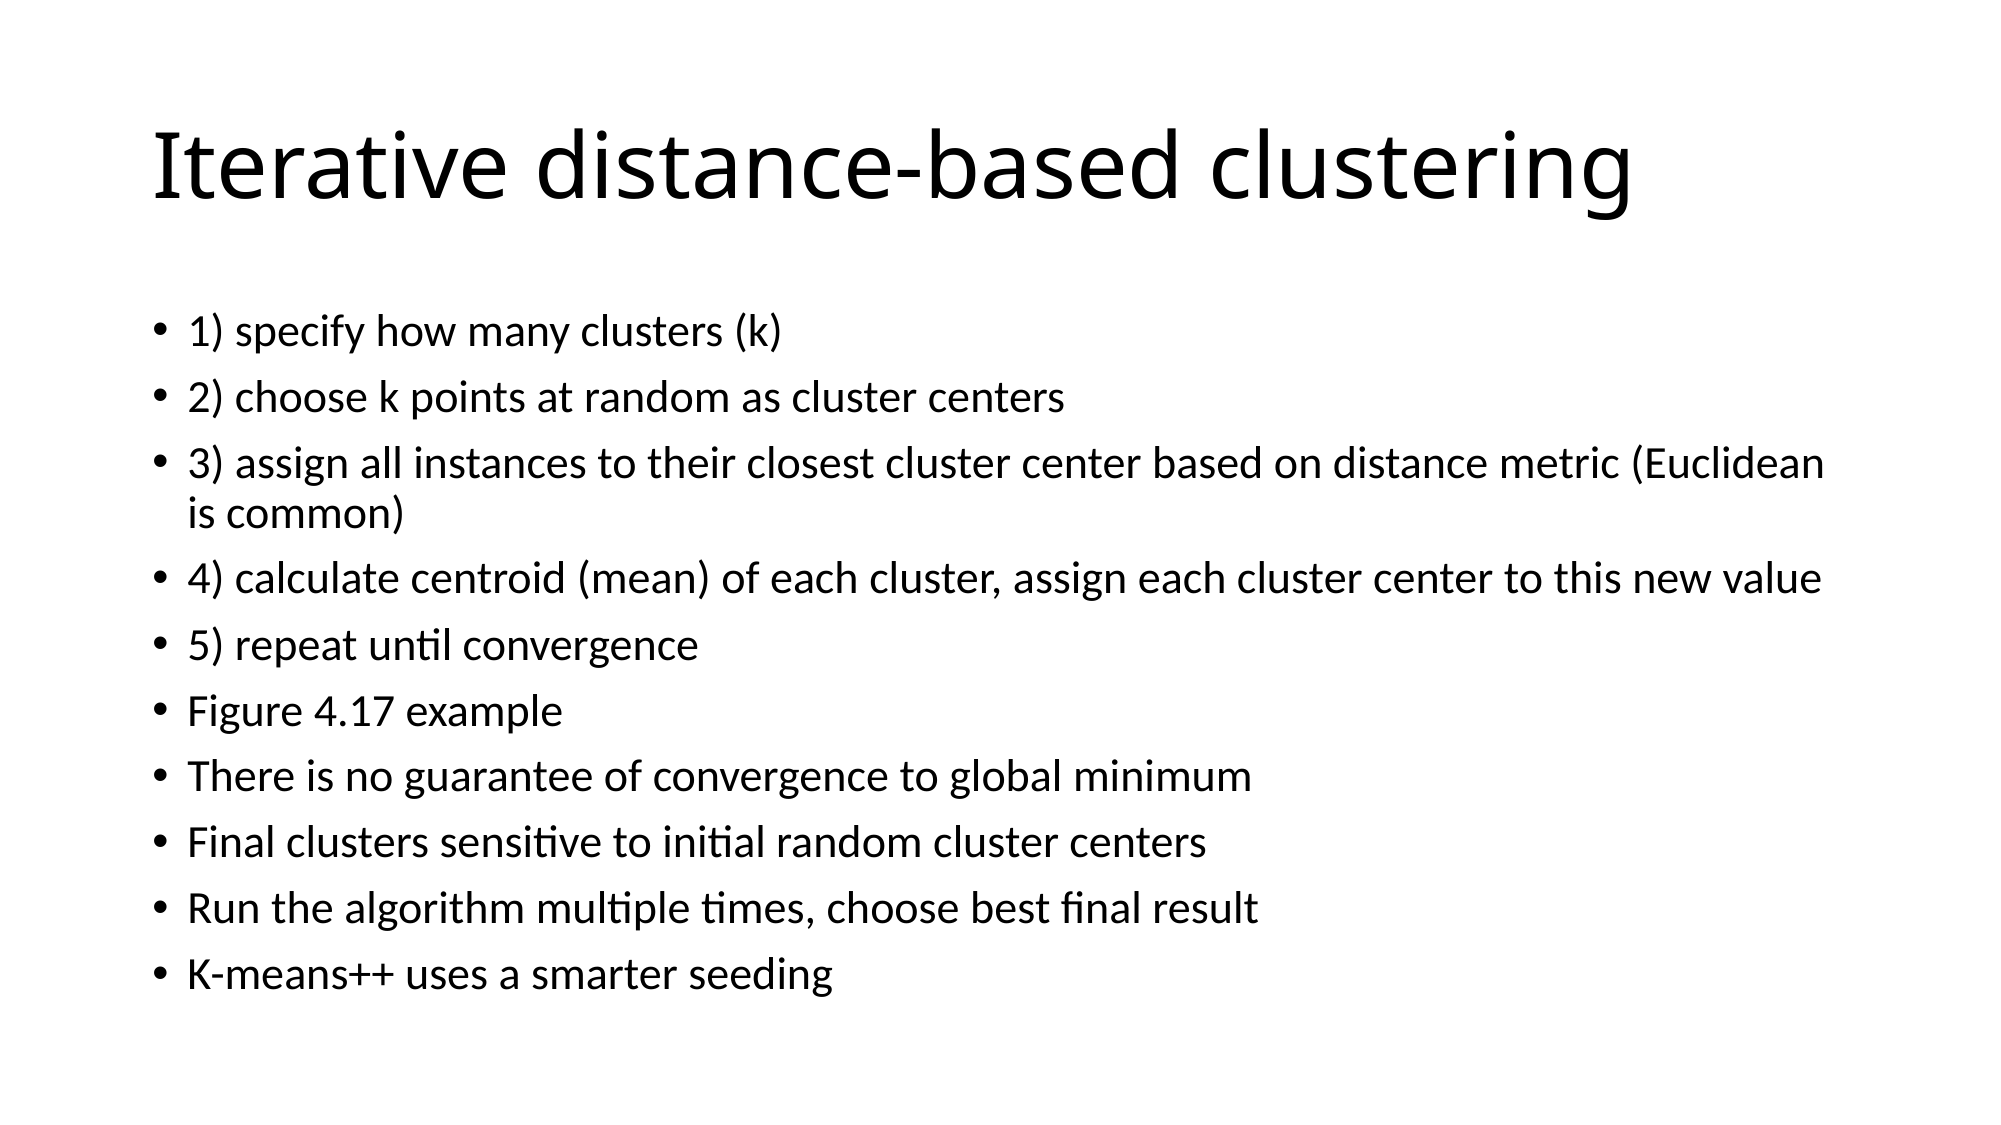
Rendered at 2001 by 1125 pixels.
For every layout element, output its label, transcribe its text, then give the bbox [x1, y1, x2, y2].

title Iterative distance-based clustering [137, 59, 1863, 278]
list 1) specify how many clusters (k) 2) choose k points at random as cluster centers 3) assign all instances to their closest cluster center based on distance metric (Euclidean is common) 4) calculate centroid (mean) of each cluster, assign each cluster center to this new value 5) repeat until convergence Figure 4.17 example There is no guarantee of convergence to global minimum Final clusters sensitive to initial random cluster centers Run the algorithm multiple times, choose best final result K-means++ uses a smarter seeding [137, 299, 1863, 1014]
